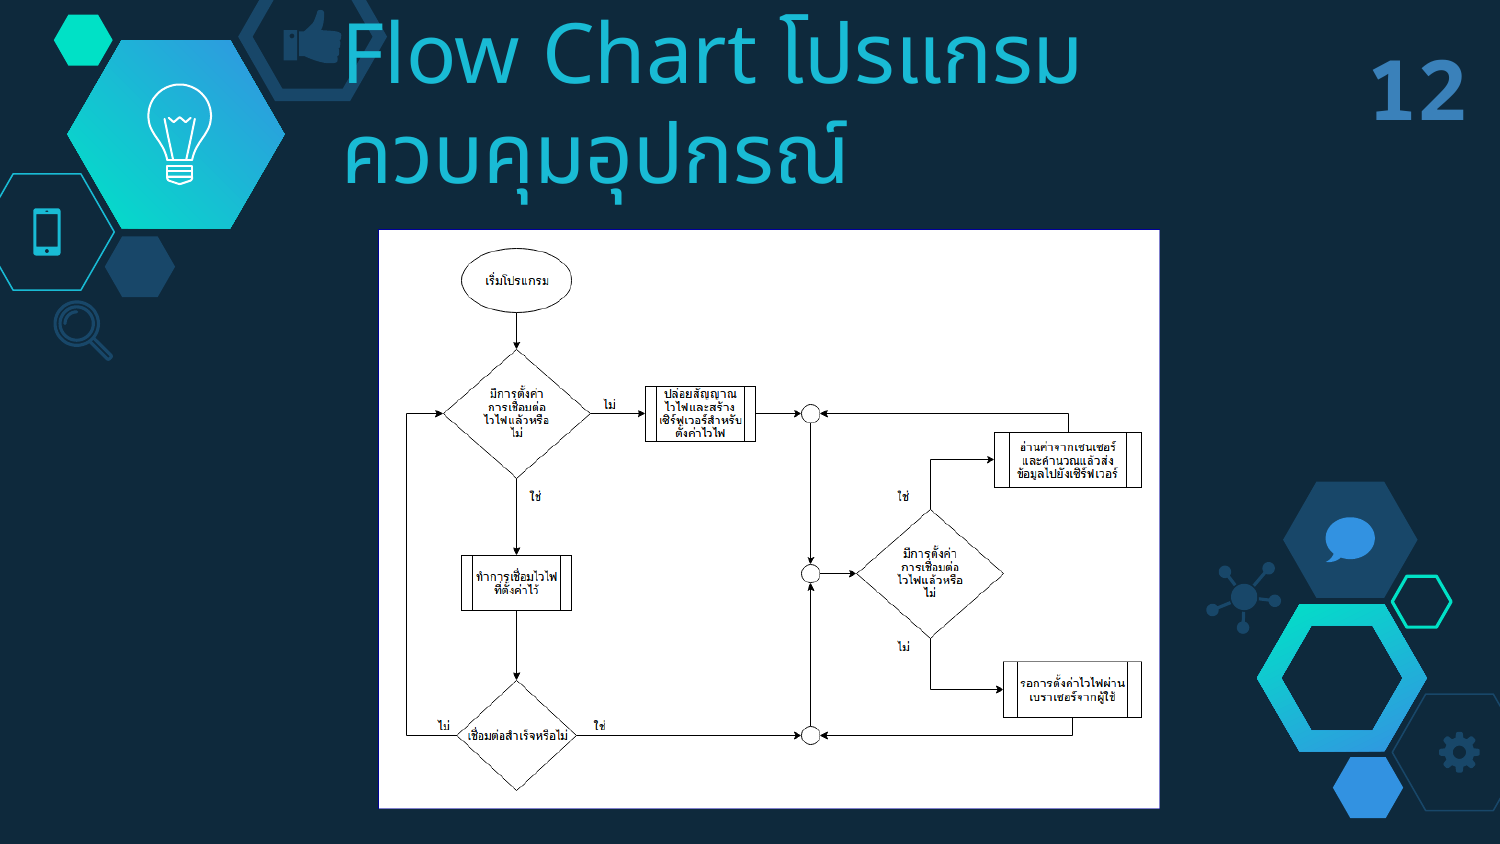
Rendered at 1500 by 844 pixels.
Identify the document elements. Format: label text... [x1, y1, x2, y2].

text_box 12 [1352, 29, 1483, 145]
picture [378, 229, 1160, 809]
title Flow Chart โปรแกรมควบคุมอุปกรณ์ [326, 108, 1341, 215]
